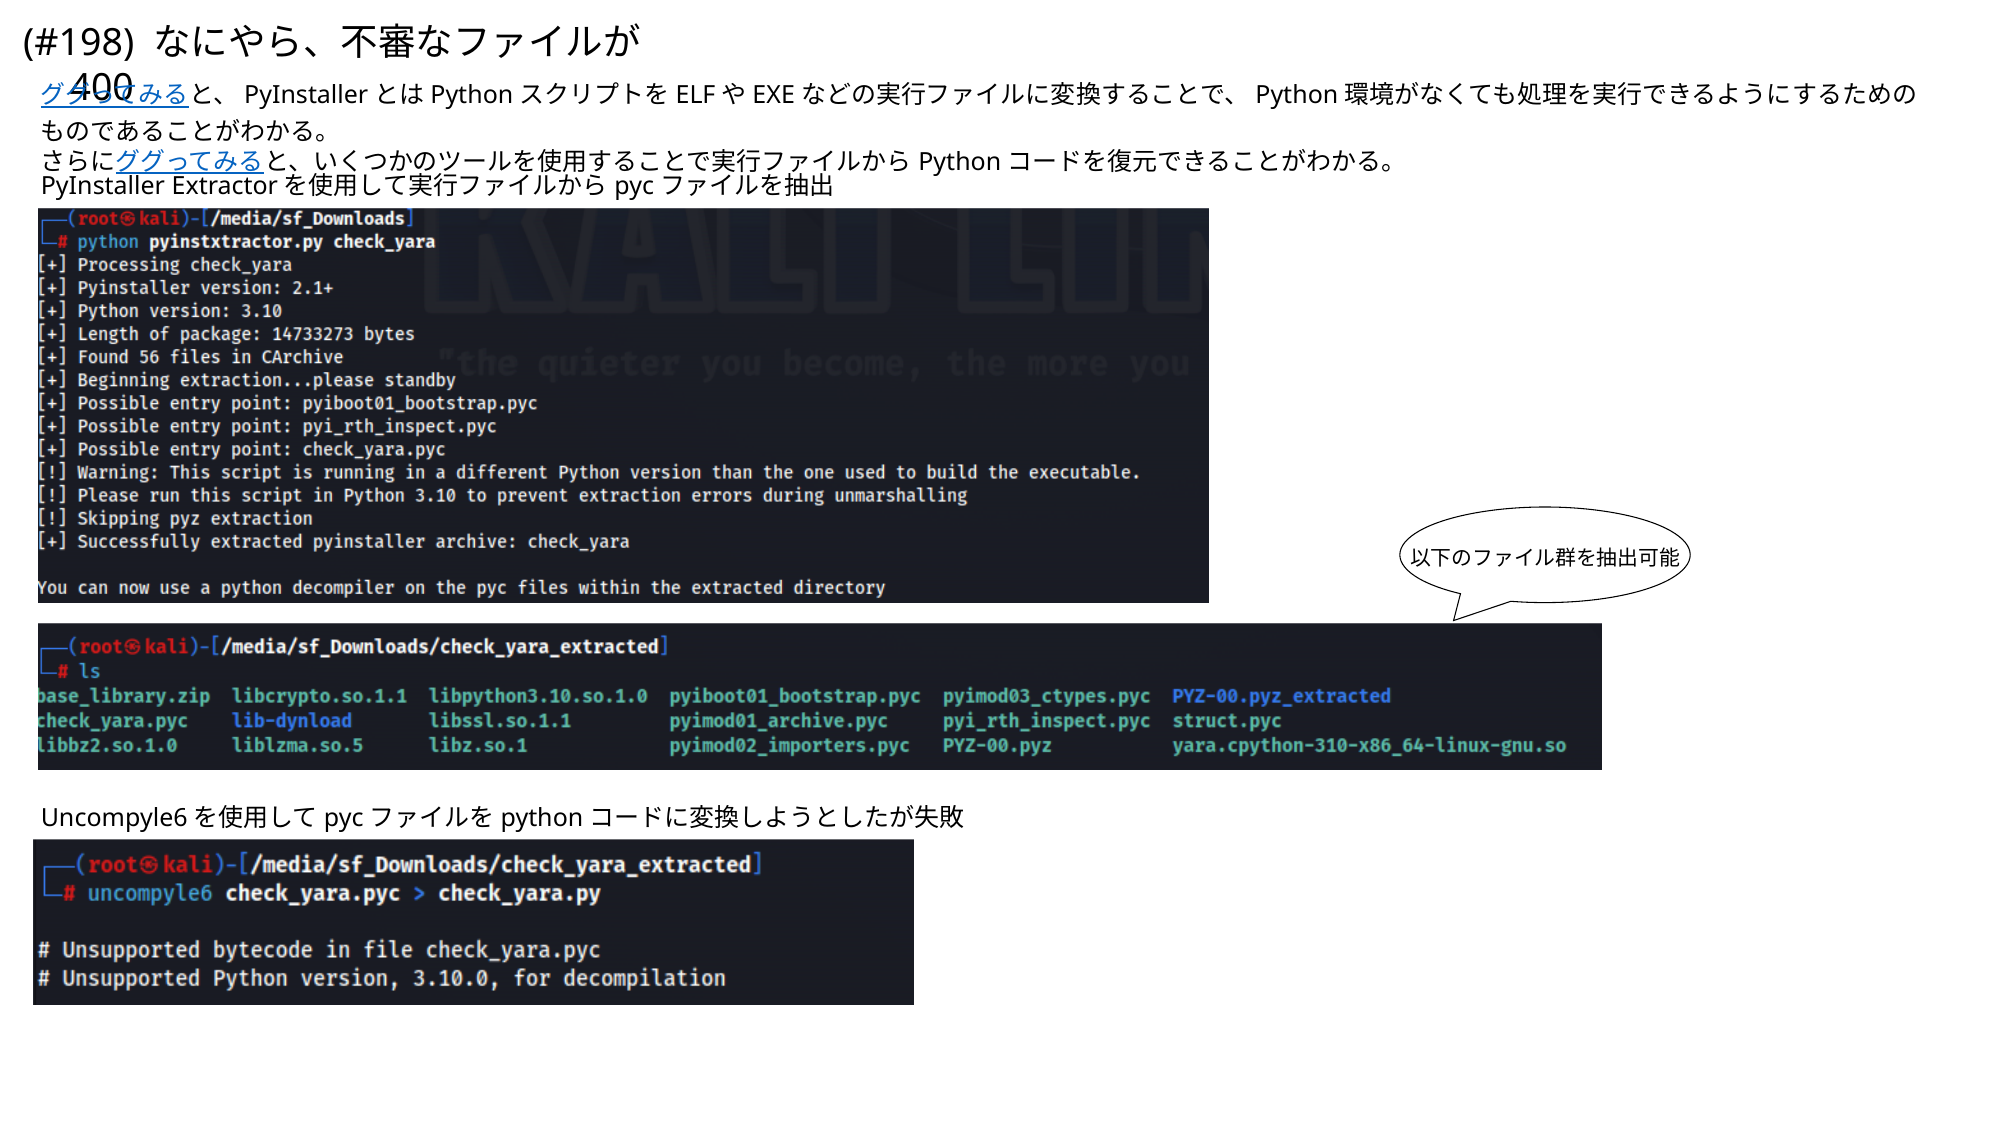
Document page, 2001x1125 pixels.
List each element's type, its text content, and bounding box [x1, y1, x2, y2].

text_box PyInstaller Extractorを使用して実行ファイルからpycファイルを抽出 [26, 162, 1085, 208]
picture [38, 207, 1209, 603]
text_box (#198) なにやら、不審なファイルが 400 [8, 10, 678, 116]
text_box ググってみると、PyInstallerとはPythonスクリプトをELFやEXEなどの実行ファイルに変換することで、Python環境がなくても処理を実行できるようにするためのものであることがわかる。 さらにググってみると、いくつかのツールを使用することで実行ファイルからPythonコードを復元できることがわかる。 [26, 71, 1942, 189]
text_box 以下のファイル群を抽出可能 [1398, 505, 1692, 622]
picture [38, 622, 1603, 770]
text_box Uncompyle6を使用してpycファイルをpythonコードに変換しようとしたが失敗 [26, 793, 1085, 839]
picture [33, 838, 914, 1005]
